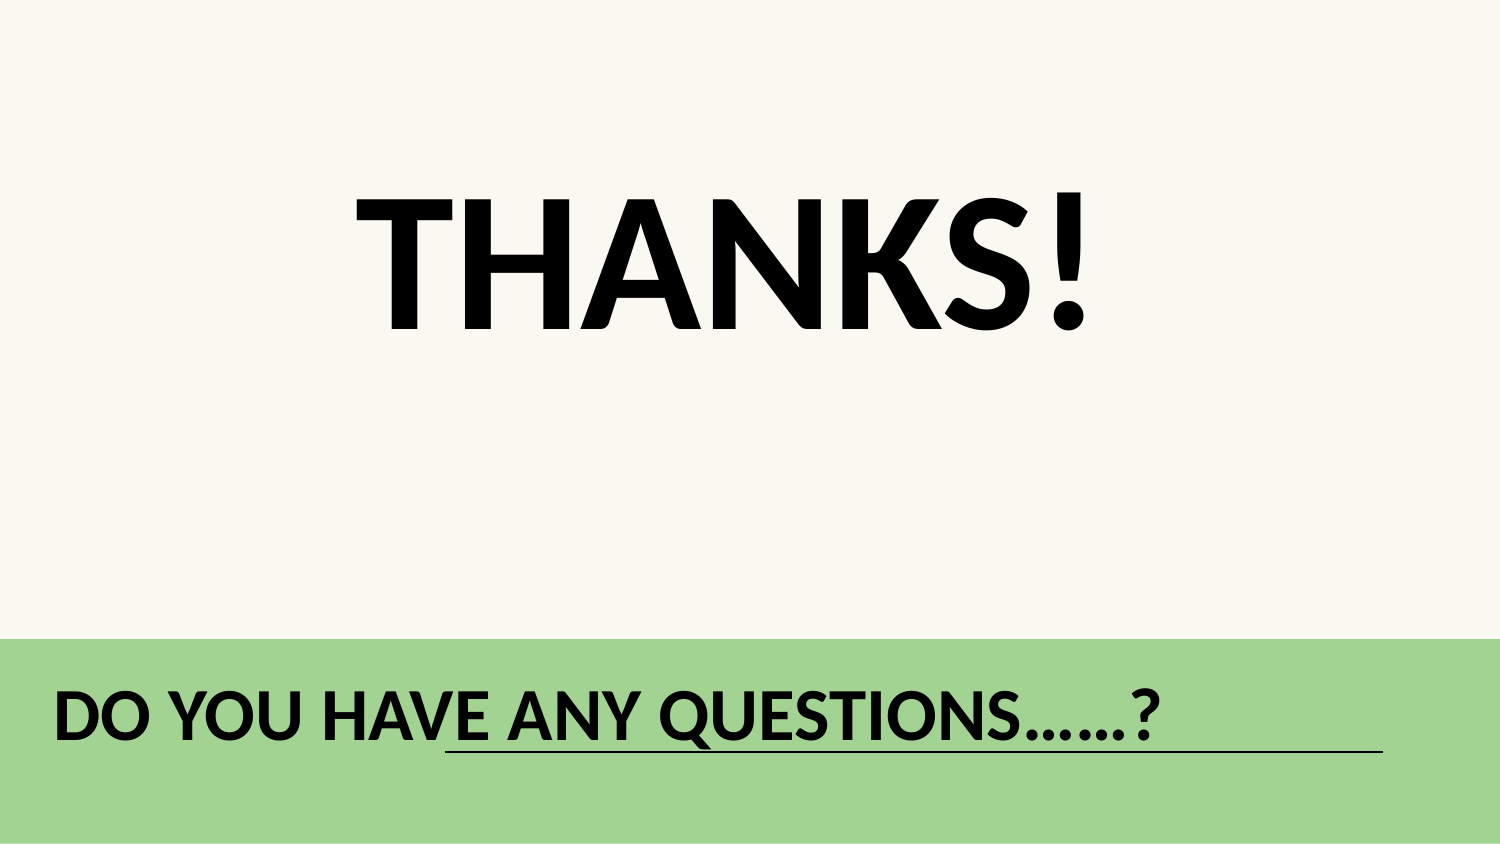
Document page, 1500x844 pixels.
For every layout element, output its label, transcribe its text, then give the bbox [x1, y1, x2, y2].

text_box DO YOU HAVE ANY QUESTIONS……? [38, 657, 1247, 763]
text_box THANKS! [341, 122, 1286, 377]
